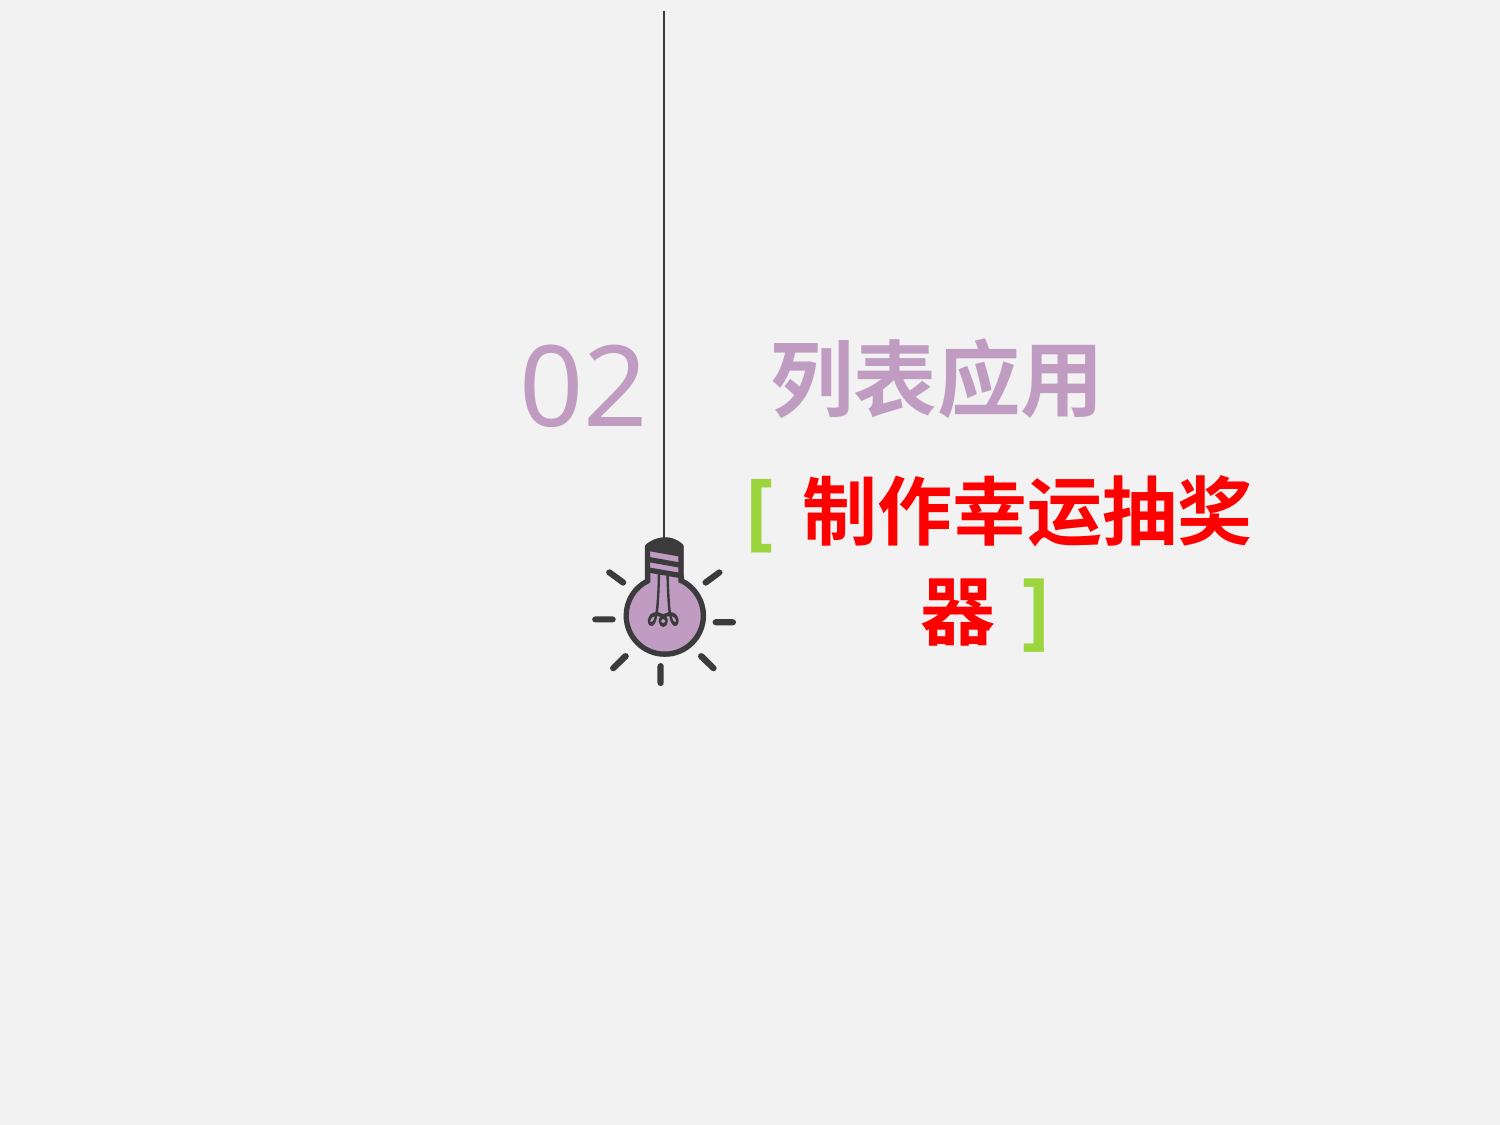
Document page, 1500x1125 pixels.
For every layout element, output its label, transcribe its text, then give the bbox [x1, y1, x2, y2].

text_box [制作幸运抽奖器] [740, 456, 1314, 657]
text_box 02 [513, 314, 586, 450]
text_box 列表应用 [740, 327, 1338, 428]
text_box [591, 10, 737, 687]
